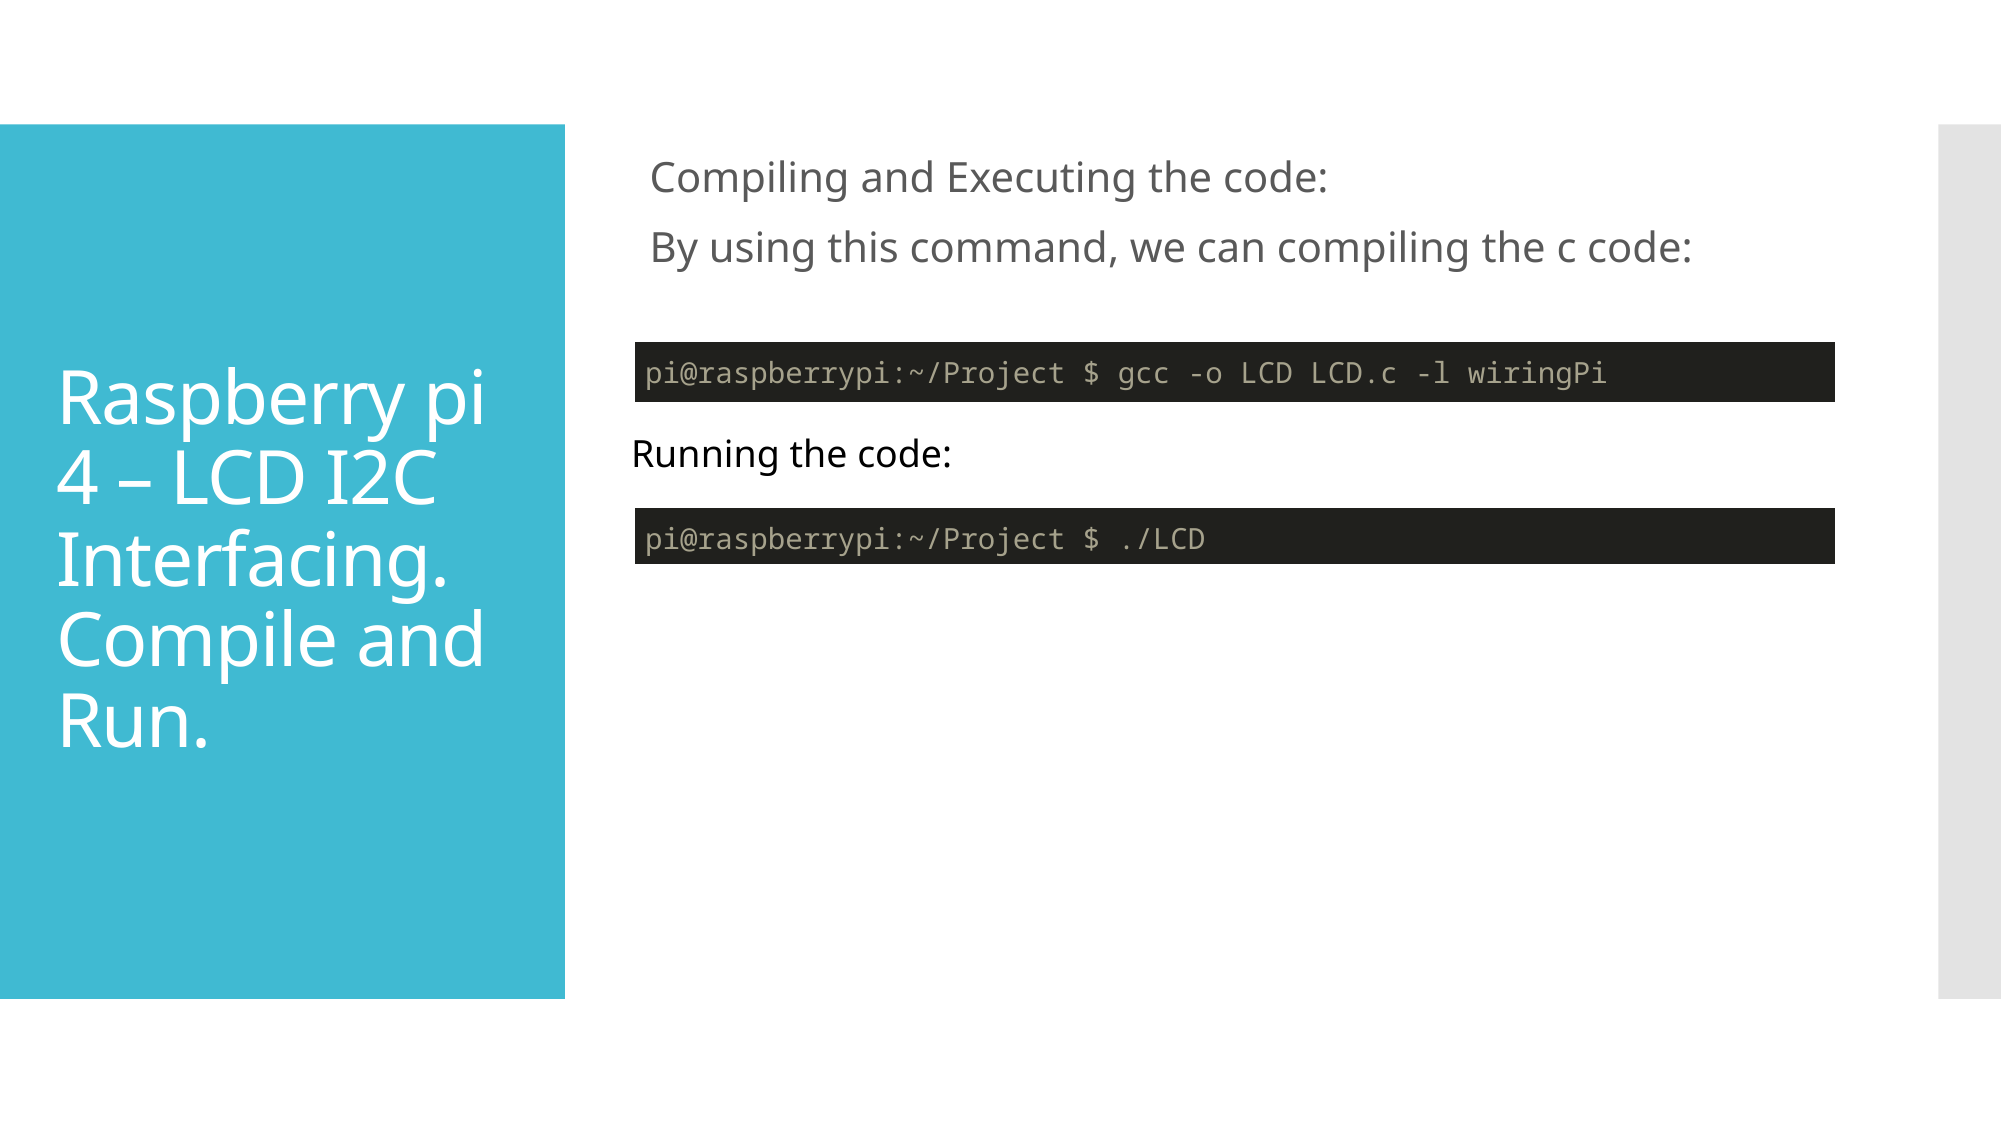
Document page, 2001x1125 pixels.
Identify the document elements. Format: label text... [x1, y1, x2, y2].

table_header pi@raspberrypi:~/Project $ ./LCD [635, 508, 1835, 564]
table_header pi@raspberrypi:~/Project $ gcc -o LCD LCD.c -l wiringPi [635, 342, 1835, 402]
title Raspberry pi 4 – LCD I2C Interfacing. Compile and Run. [41, 184, 525, 940]
list Compiling and Executing the code: By using this command, we can compiling the c code: [634, 141, 1835, 356]
text_box Running the code: [616, 422, 968, 483]
